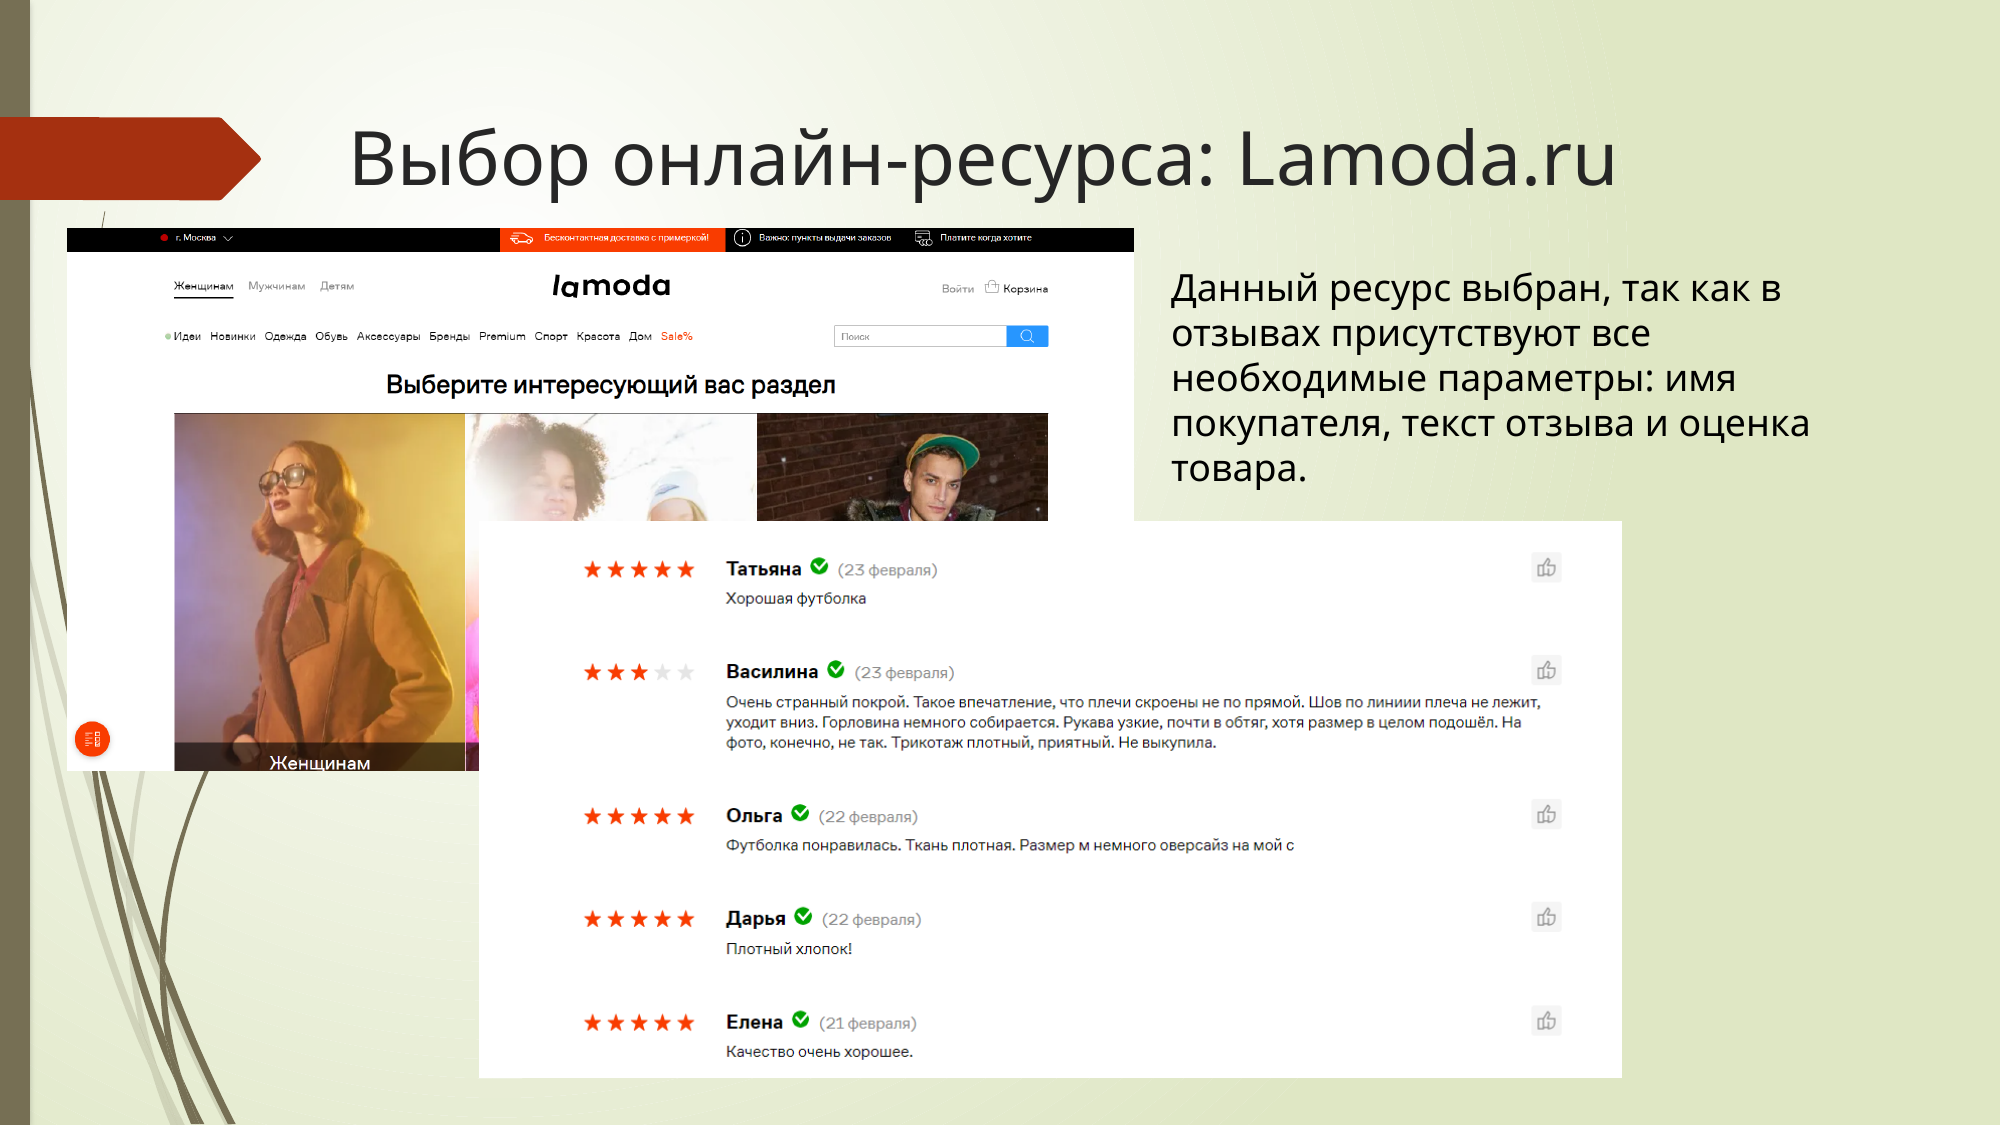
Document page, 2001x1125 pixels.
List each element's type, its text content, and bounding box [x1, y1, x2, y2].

text_box Данный ресурс выбран, так как в отзывах присутствуют все необходимые параметры: имя покупателя, текст отзыва и оценка товара. [1156, 257, 1865, 497]
picture [478, 521, 1622, 1079]
title Выбор онлайн-ресурса: Lamoda.ru [333, 102, 1888, 313]
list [66, 228, 1134, 771]
